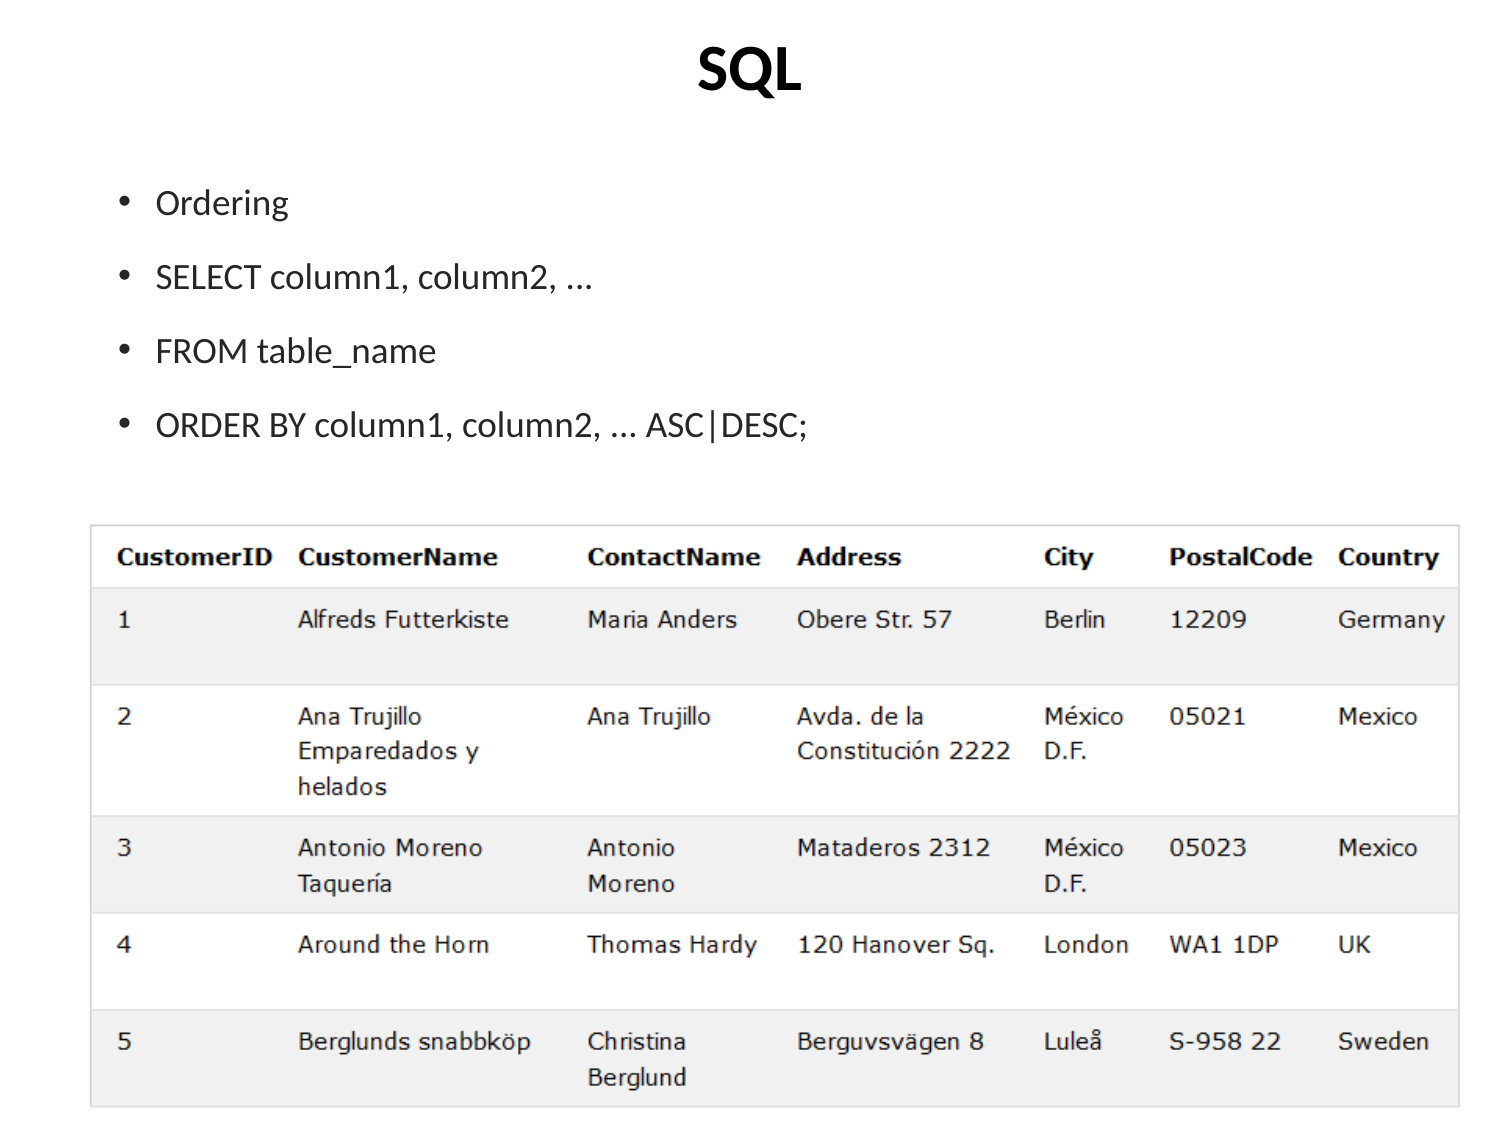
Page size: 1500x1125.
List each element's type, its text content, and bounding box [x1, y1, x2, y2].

title SQL [103, 25, 1397, 112]
picture [73, 514, 1471, 1125]
list Ordering SELECT column1, column2, ... FROM table_name ORDER BY column1, column2, ... ASC|DESC; [103, 162, 1397, 514]
